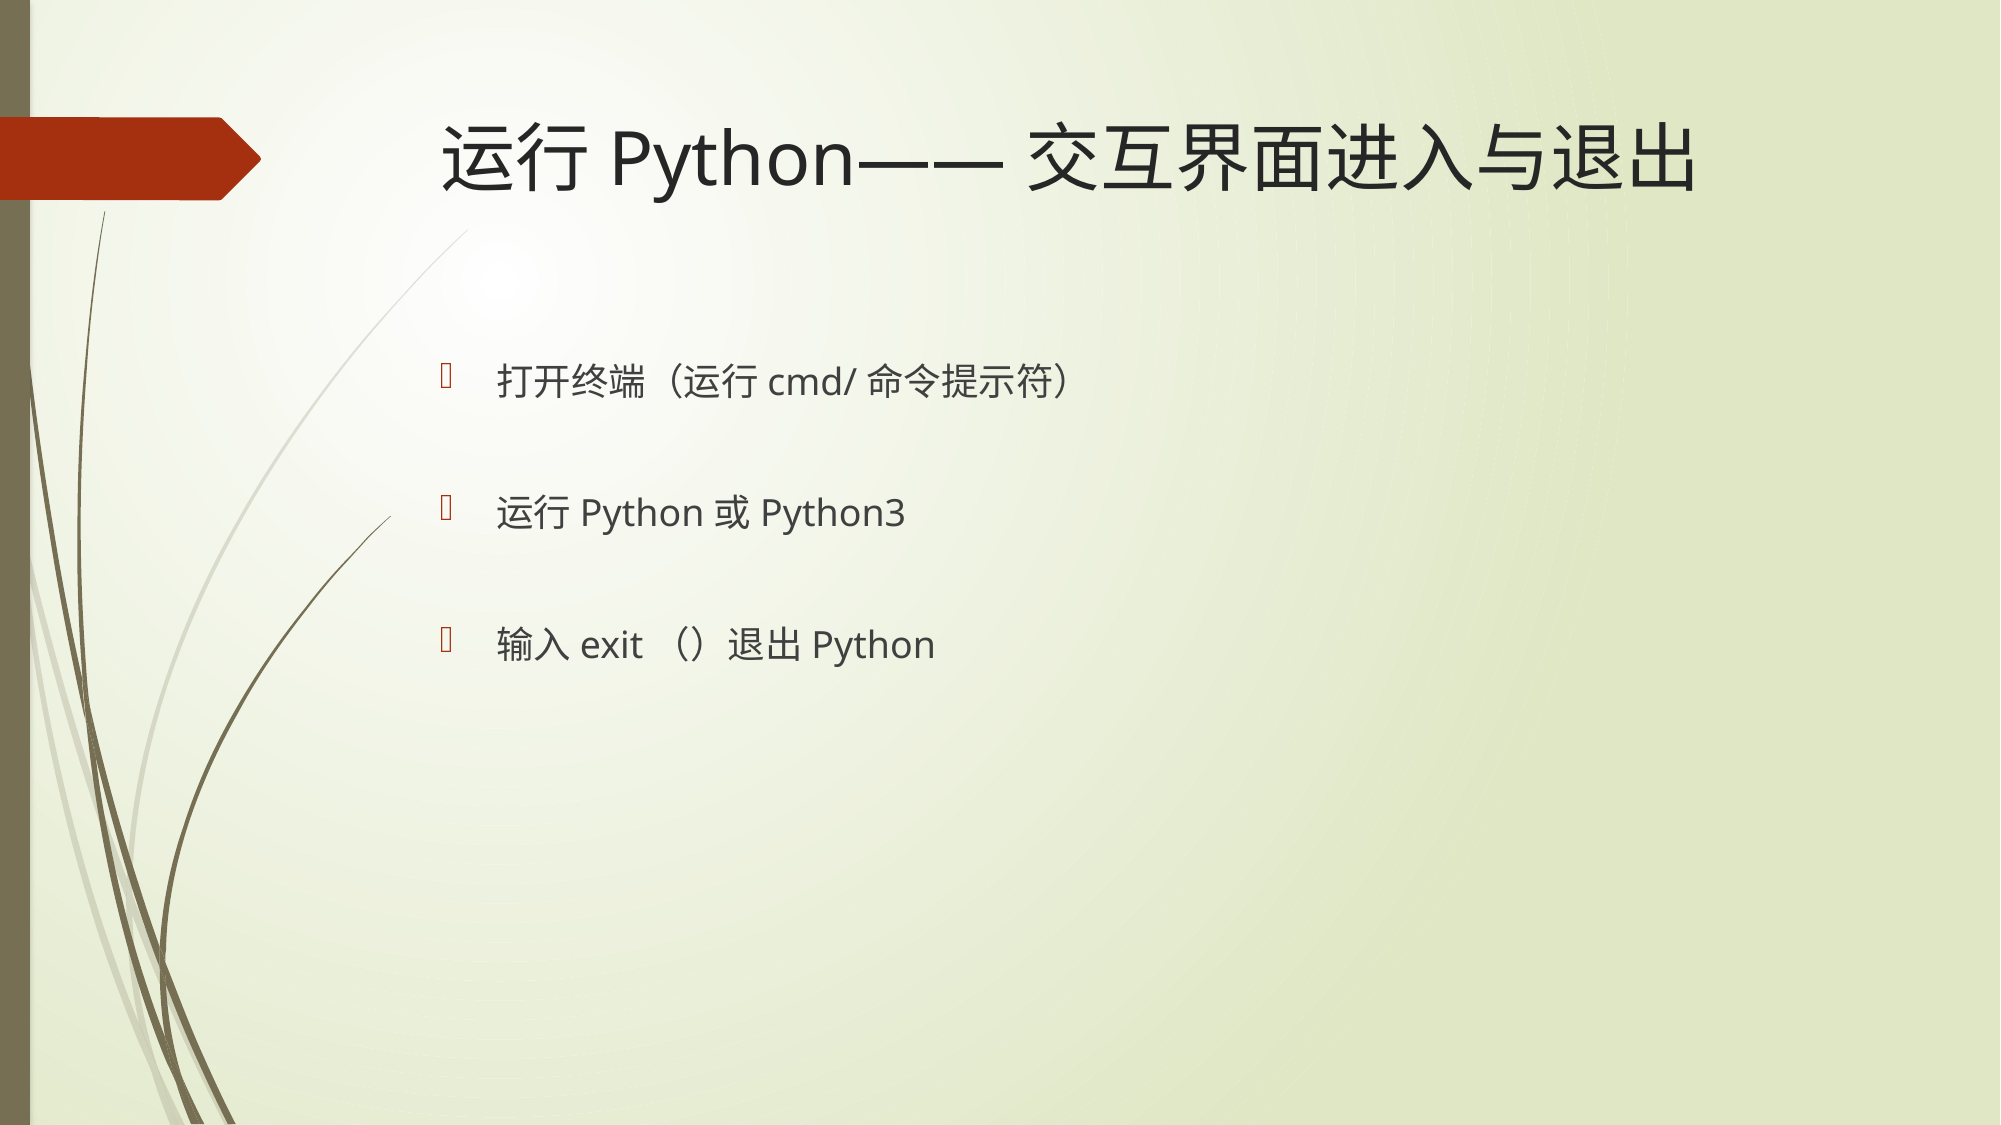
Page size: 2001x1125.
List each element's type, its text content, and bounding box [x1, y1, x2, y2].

list 打开终端（运行cmd/命令提示符） 运行Python或Python3 输入exit（）退出Python [424, 350, 1888, 970]
title 运行Python——交互界面进入与退出 [425, 102, 1888, 313]
